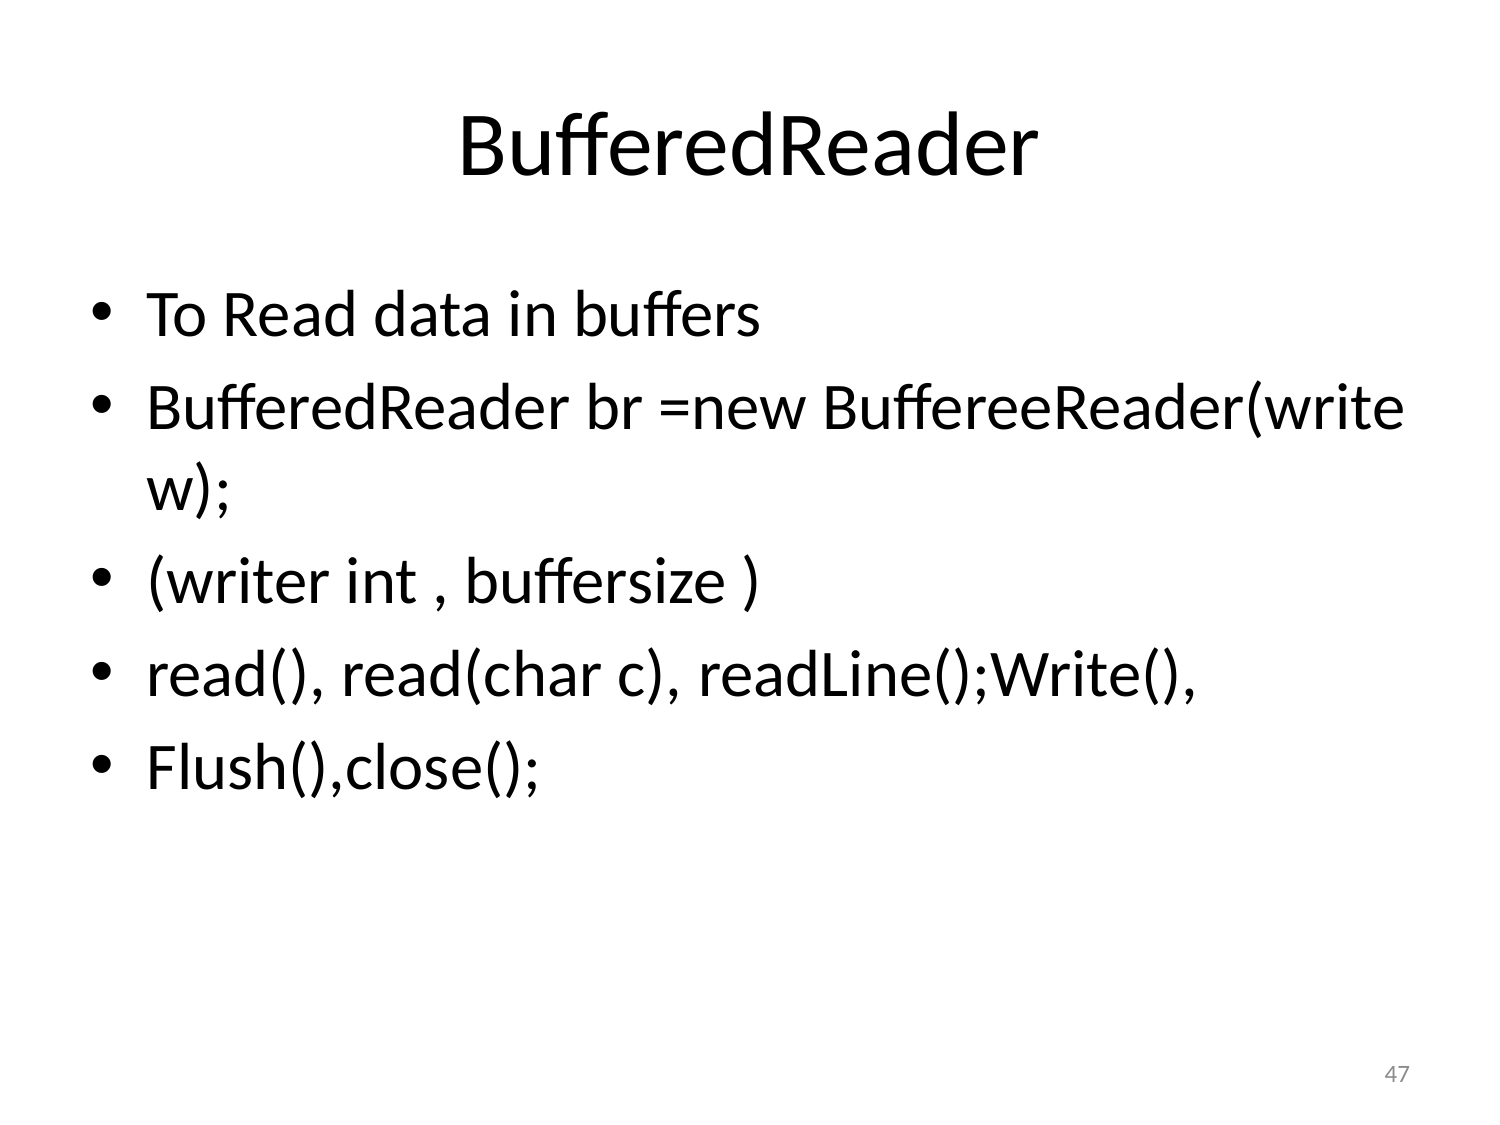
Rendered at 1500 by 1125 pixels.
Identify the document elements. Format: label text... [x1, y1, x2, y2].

slide_number 47 [1074, 1042, 1425, 1103]
title BufferedReader [75, 45, 1425, 233]
list To Read data in buffers BufferedReader br =new BuffereeReader(write w); (writer int , buffersize ) read(), read(char c), readLine();Write(), Flush(),close(); [75, 262, 1425, 1005]
